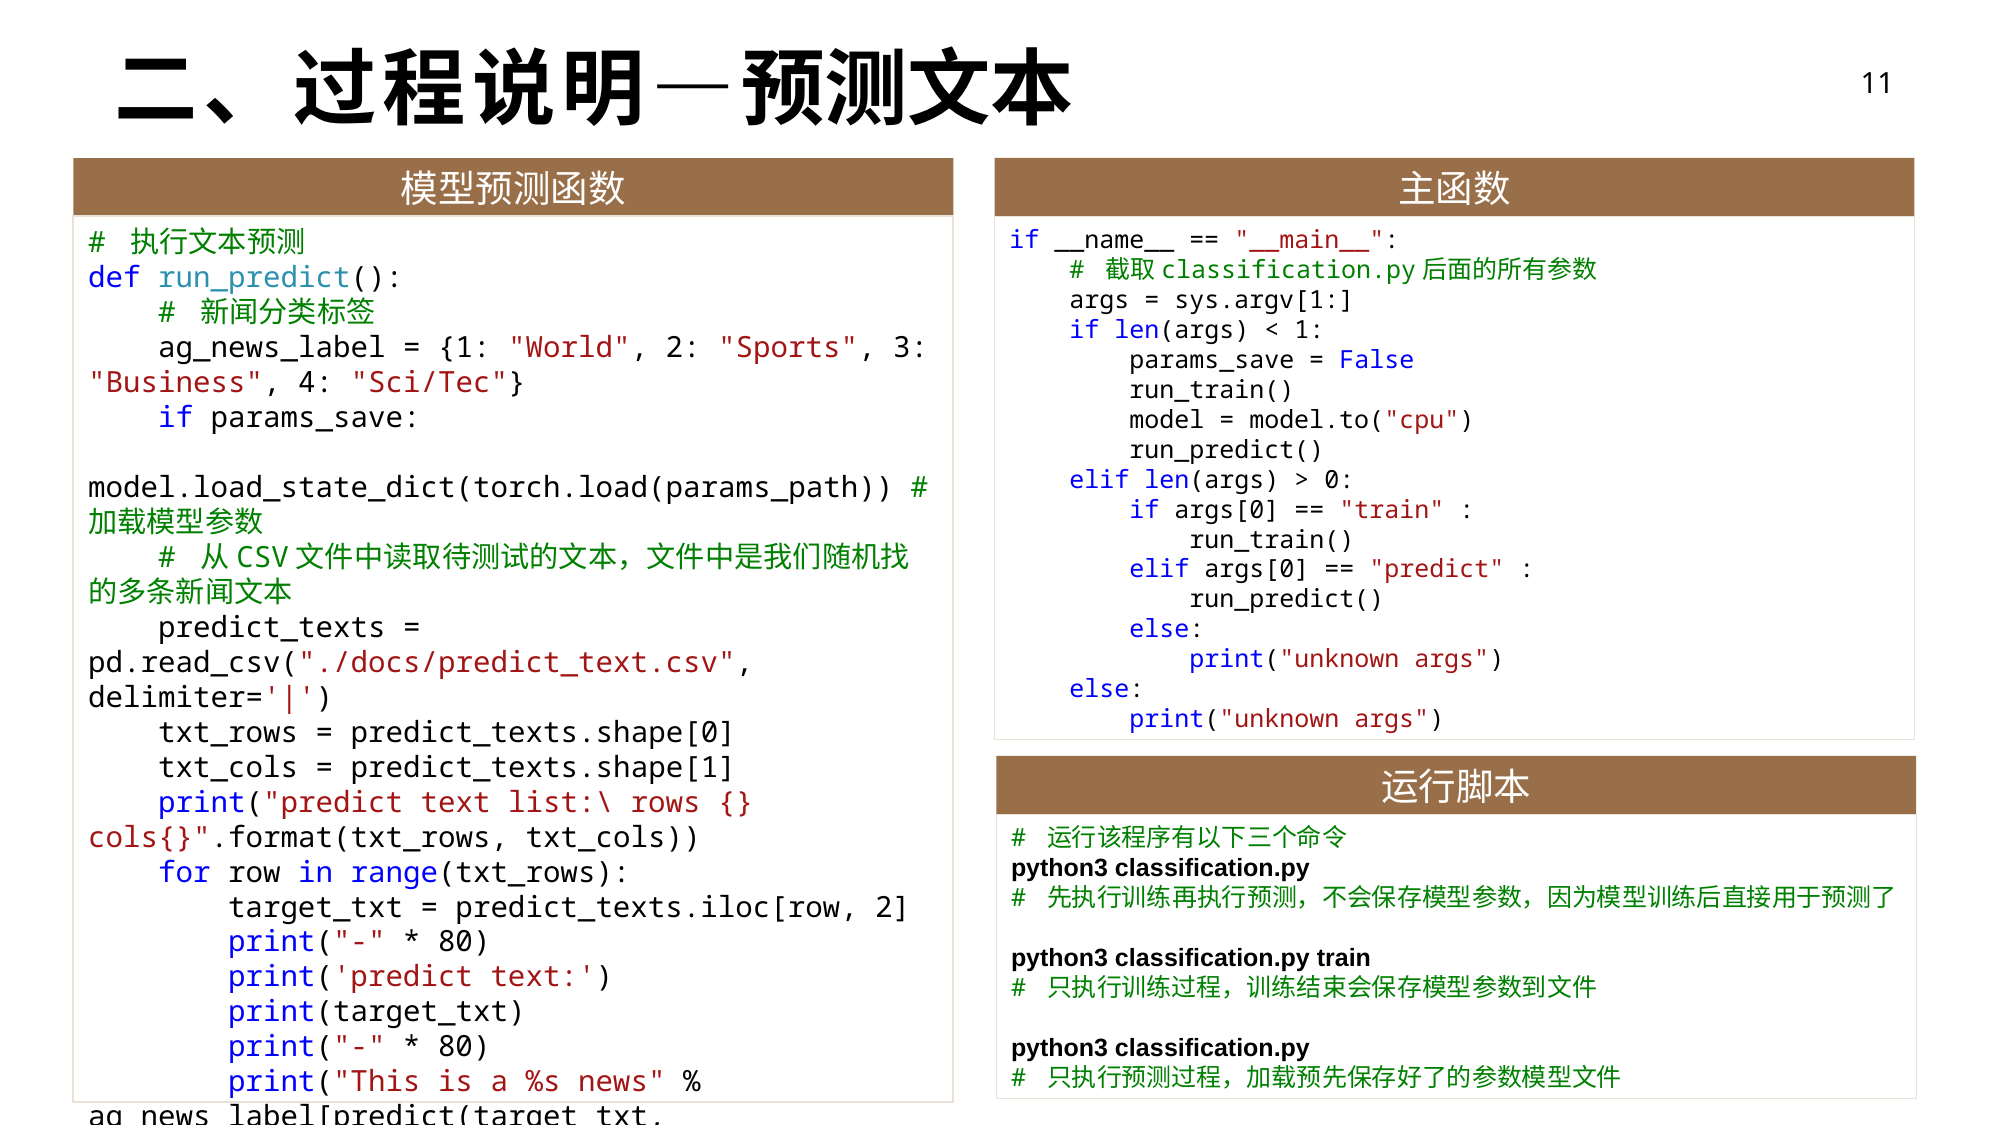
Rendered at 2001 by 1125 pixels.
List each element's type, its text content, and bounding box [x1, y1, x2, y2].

text_box 二、过程说明—预测文本 [99, 27, 1858, 143]
text_box 运行脚本 [995, 755, 1917, 815]
text_box 主函数 [994, 157, 1915, 216]
text_box # 执行文本预测 def run_predict(): # 新闻分类标签 ag_news_label = {1: "World", 2: "Sports", 3: "Business", 4: "Sci/Tec"} if params_save: model.load_state_dict(torch.load(params_path)) # 加载模型参数 # 从CSV文件中读取待测试的文本，文件中是我们随机找的多条新闻文本 predict_texts = pd.read_csv("./docs/predict_text.csv", delimiter='|') txt_rows = predict_texts.shape[0] txt_cols = predict_texts.shape[1] print("predict text list:\ rows {} cols{}".format(txt_rows, txt_cols)) for row in range(txt_rows): target_txt = predict_texts.iloc[row, 2] print("-" * 80) print('predict text:') print(target_txt) print("-" * 80) print("This is a %s news" % ag_news_label[predict(target_txt, text_pipeline)]) [73, 1103, 954, 1125]
text_box [72, 215, 954, 1103]
text_box # 运行该程序有以下三个命令 python3 classification.py # 先执行训练再执行预测，不会保存模型参数，因为模型训练后直接用于预测了 python3 classification.py train # 只执行训练过程，训练结束会保存模型参数到文件 python3 classification.py # 只执行预测过程，加载预先保存好了的参数模型文件 [996, 814, 1917, 1099]
text_box if __name__ == "__main__": # 截取classification.py后面的所有参数 args = sys.argv[1:] if len(args) < 1: params_save = False run_train() model = model.to("cpu") run_predict() elif len(args) > 0: if args[0] == "train" : run_train() elif args[0] == "predict" : run_predict() else: print("unknown args") else: print("unknown args") [994, 216, 1915, 740]
text_box 模型预测函数 [72, 157, 954, 215]
